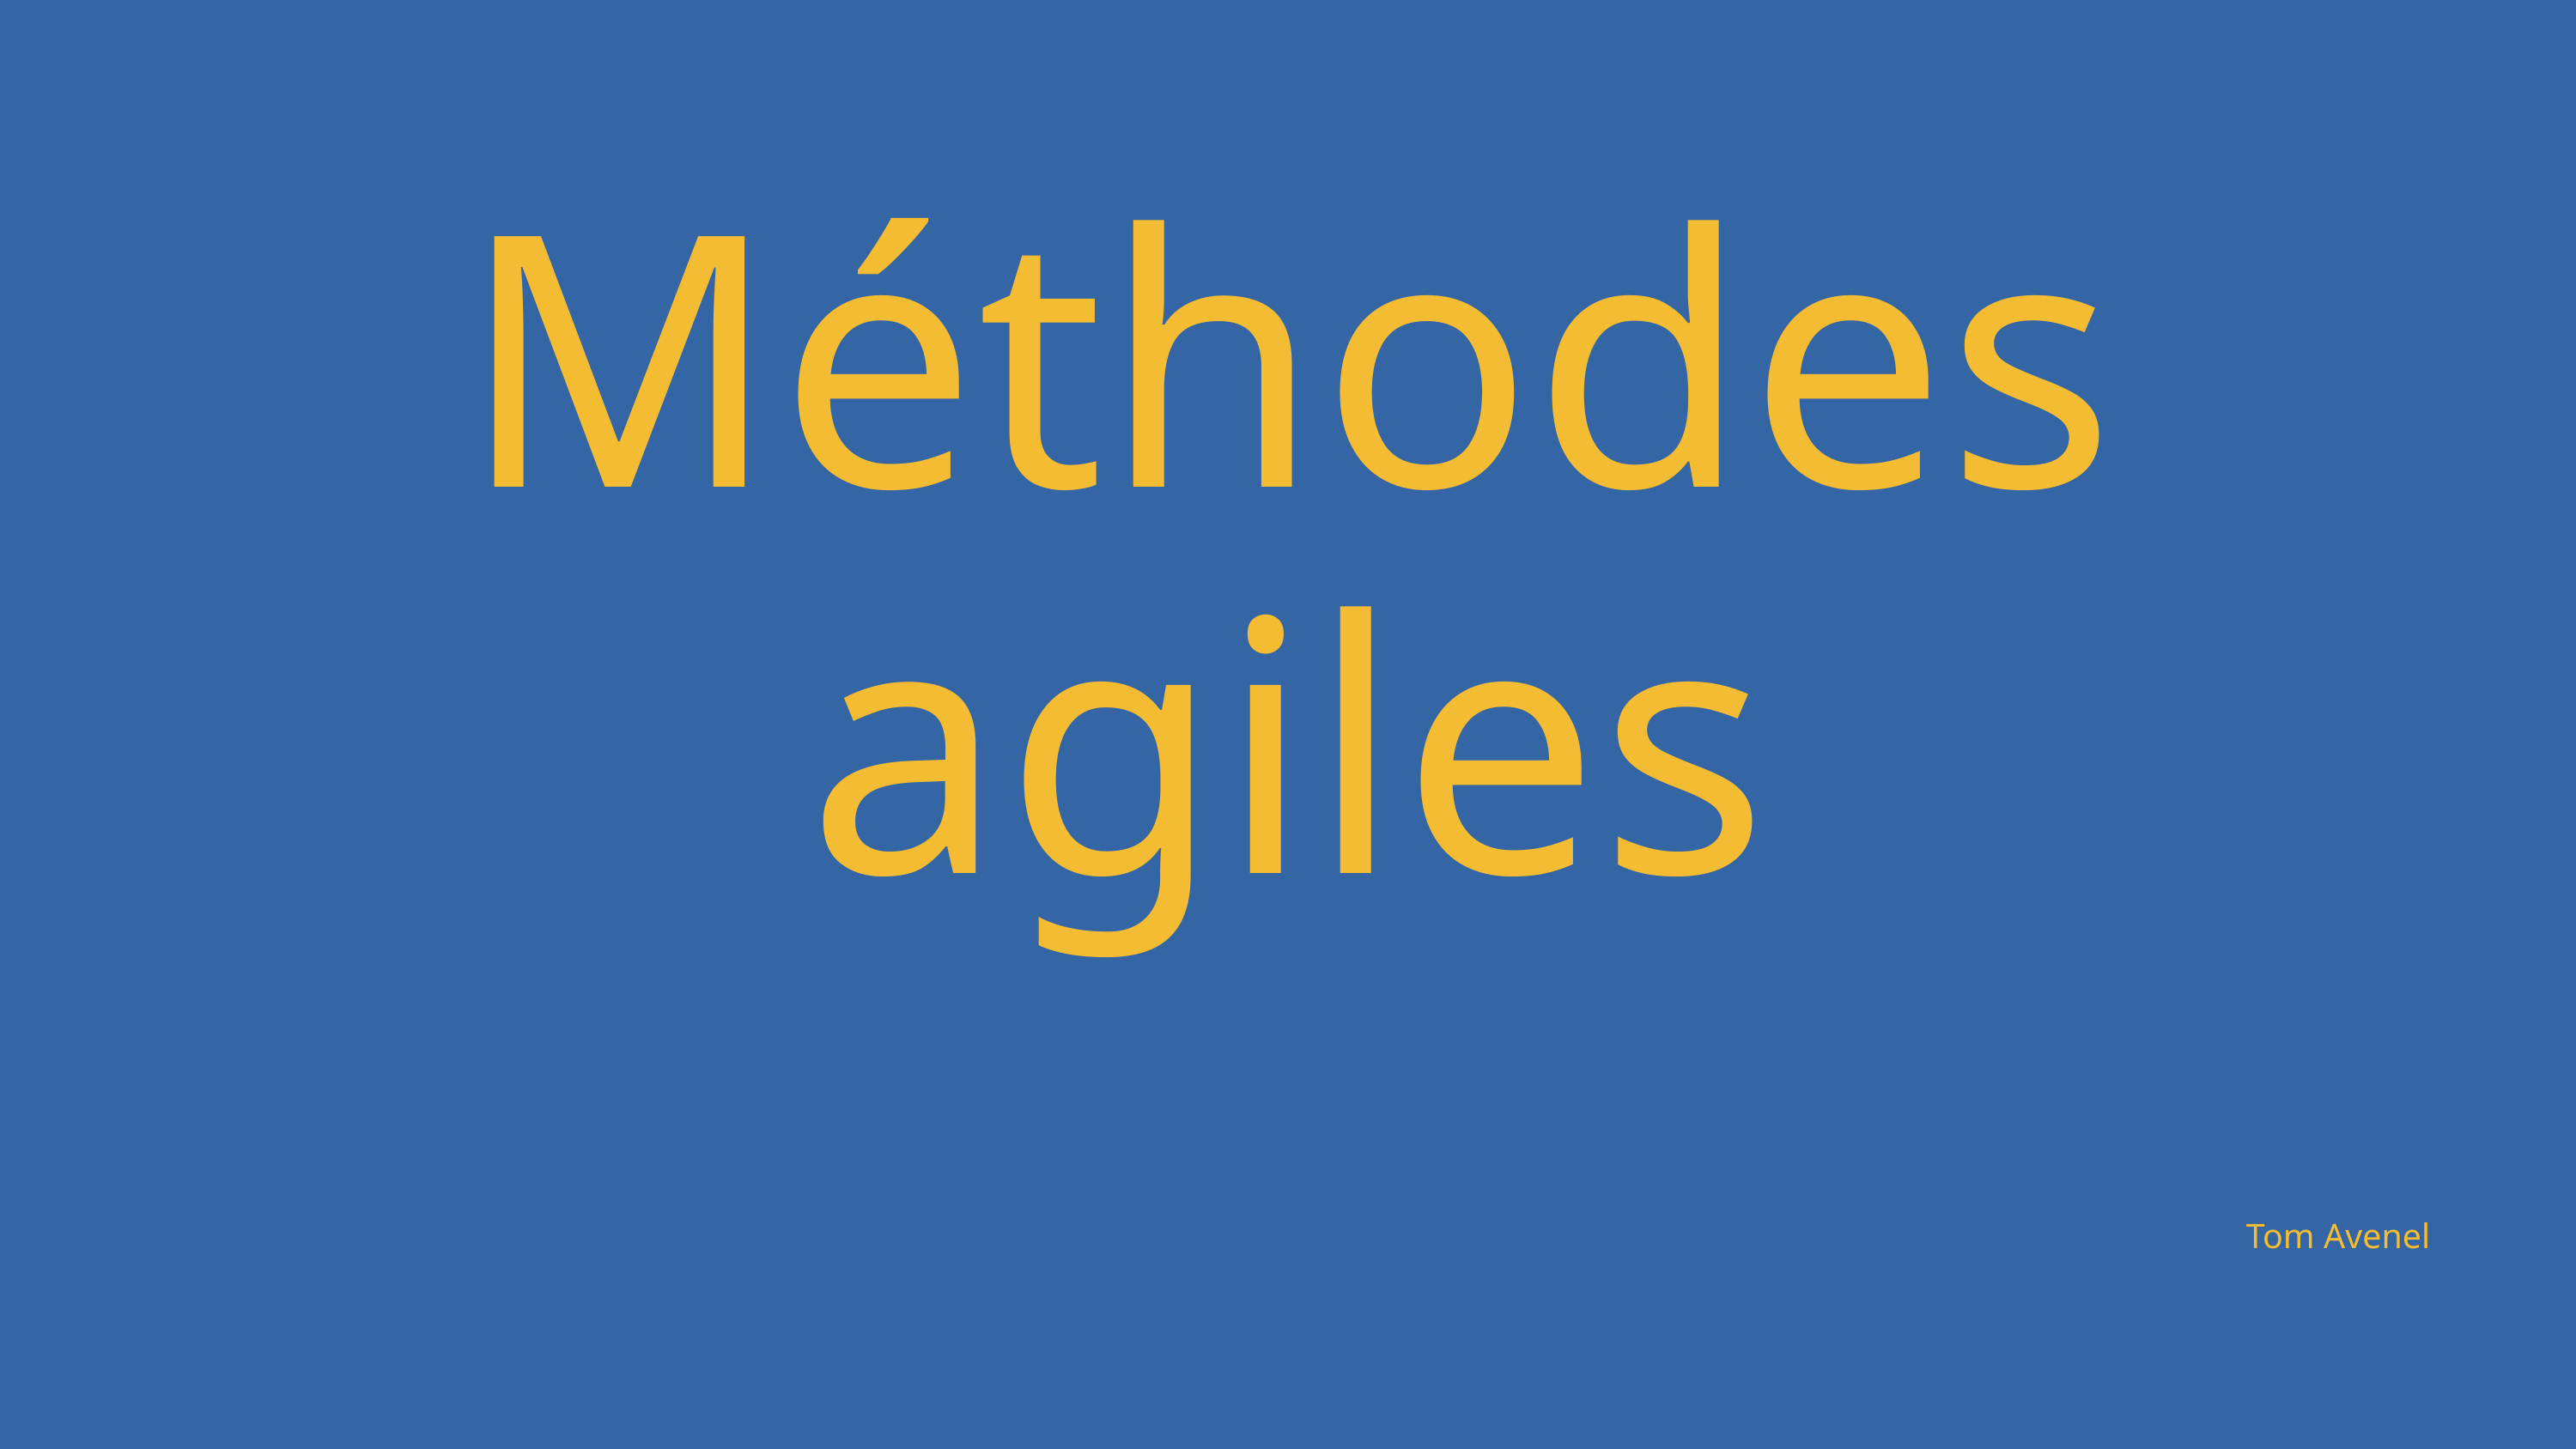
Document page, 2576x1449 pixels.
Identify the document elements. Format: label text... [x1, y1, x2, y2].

text_box Tom Avenel [2015, 1208, 2431, 1256]
text_box Méthodes agiles [144, 171, 2431, 943]
